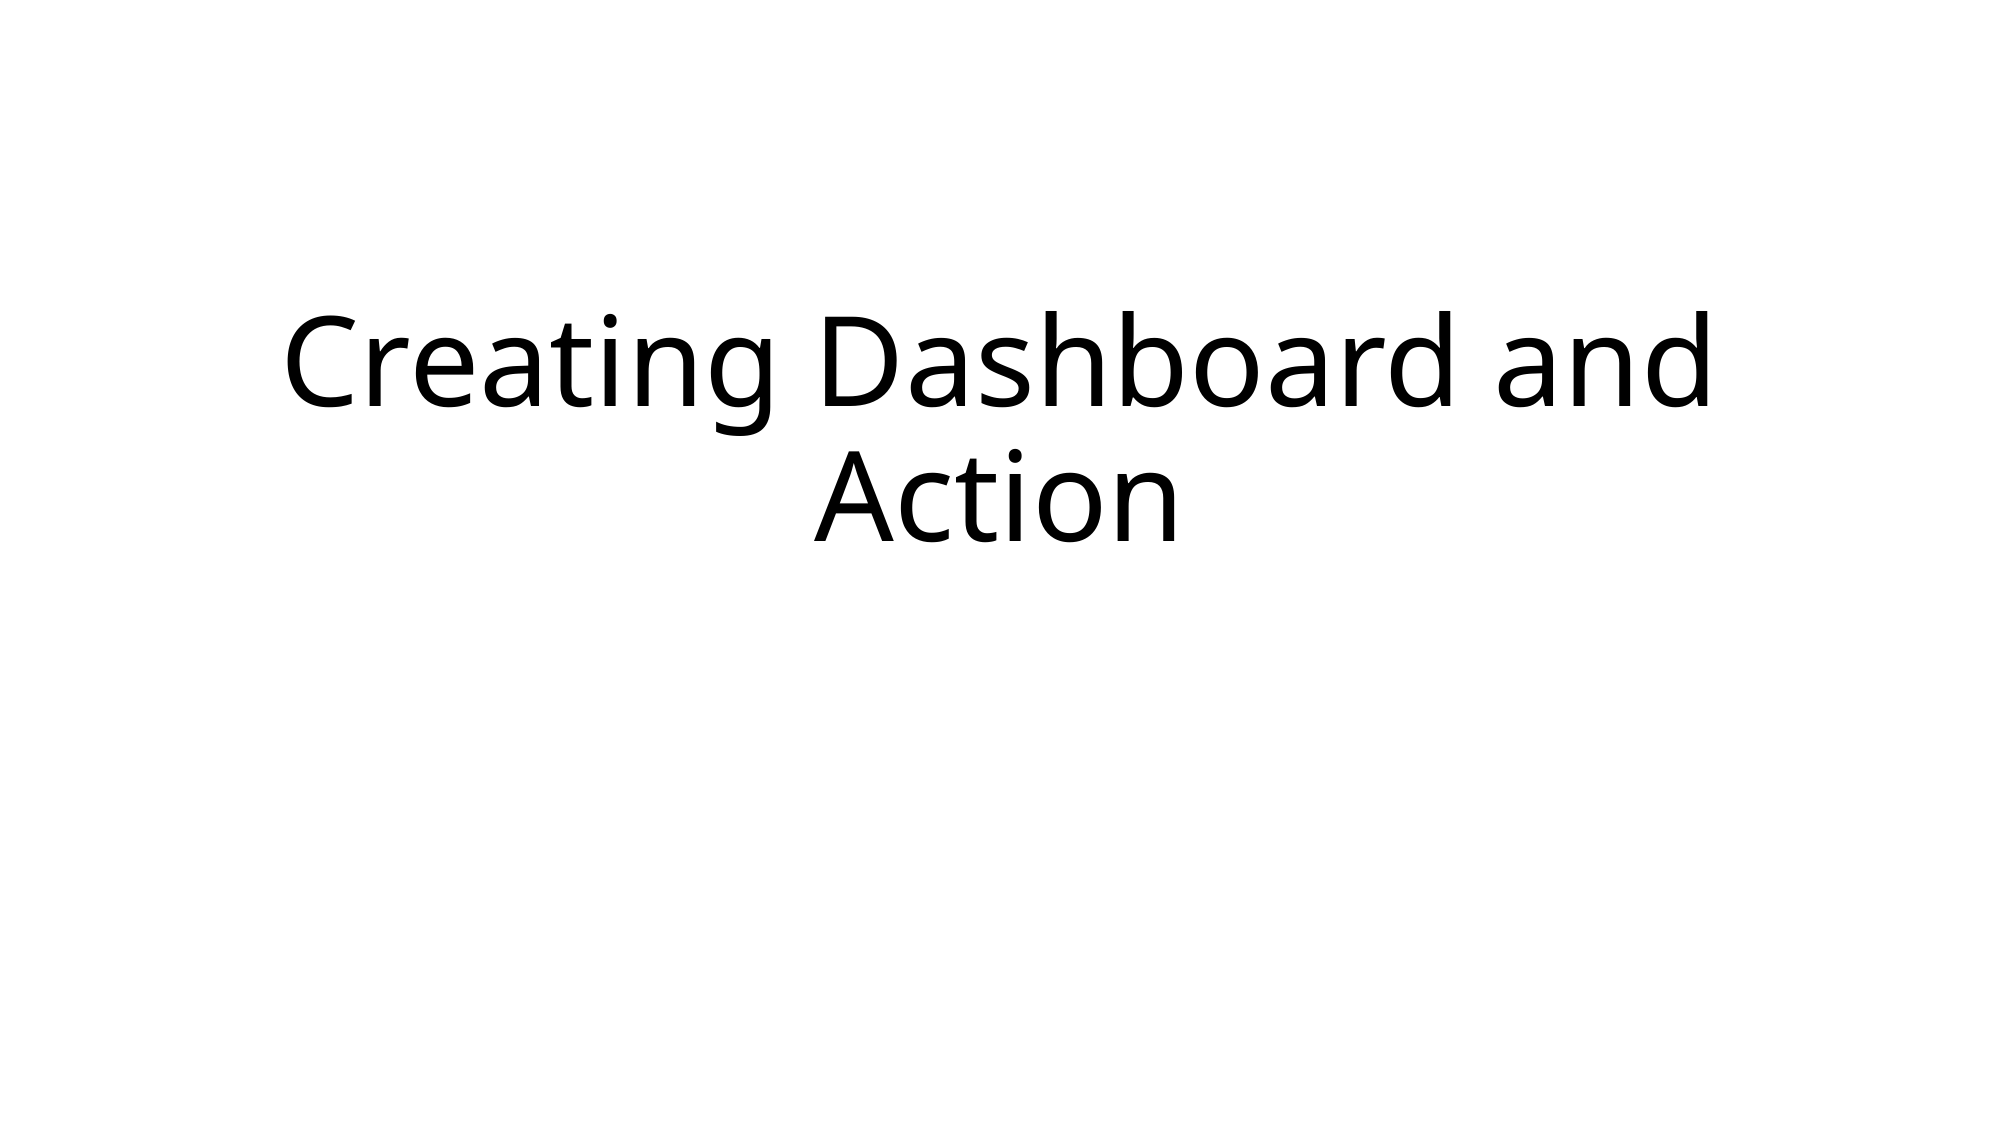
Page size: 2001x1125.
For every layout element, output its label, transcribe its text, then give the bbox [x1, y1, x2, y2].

title Creating Dashboard and Action [249, 184, 1750, 576]
